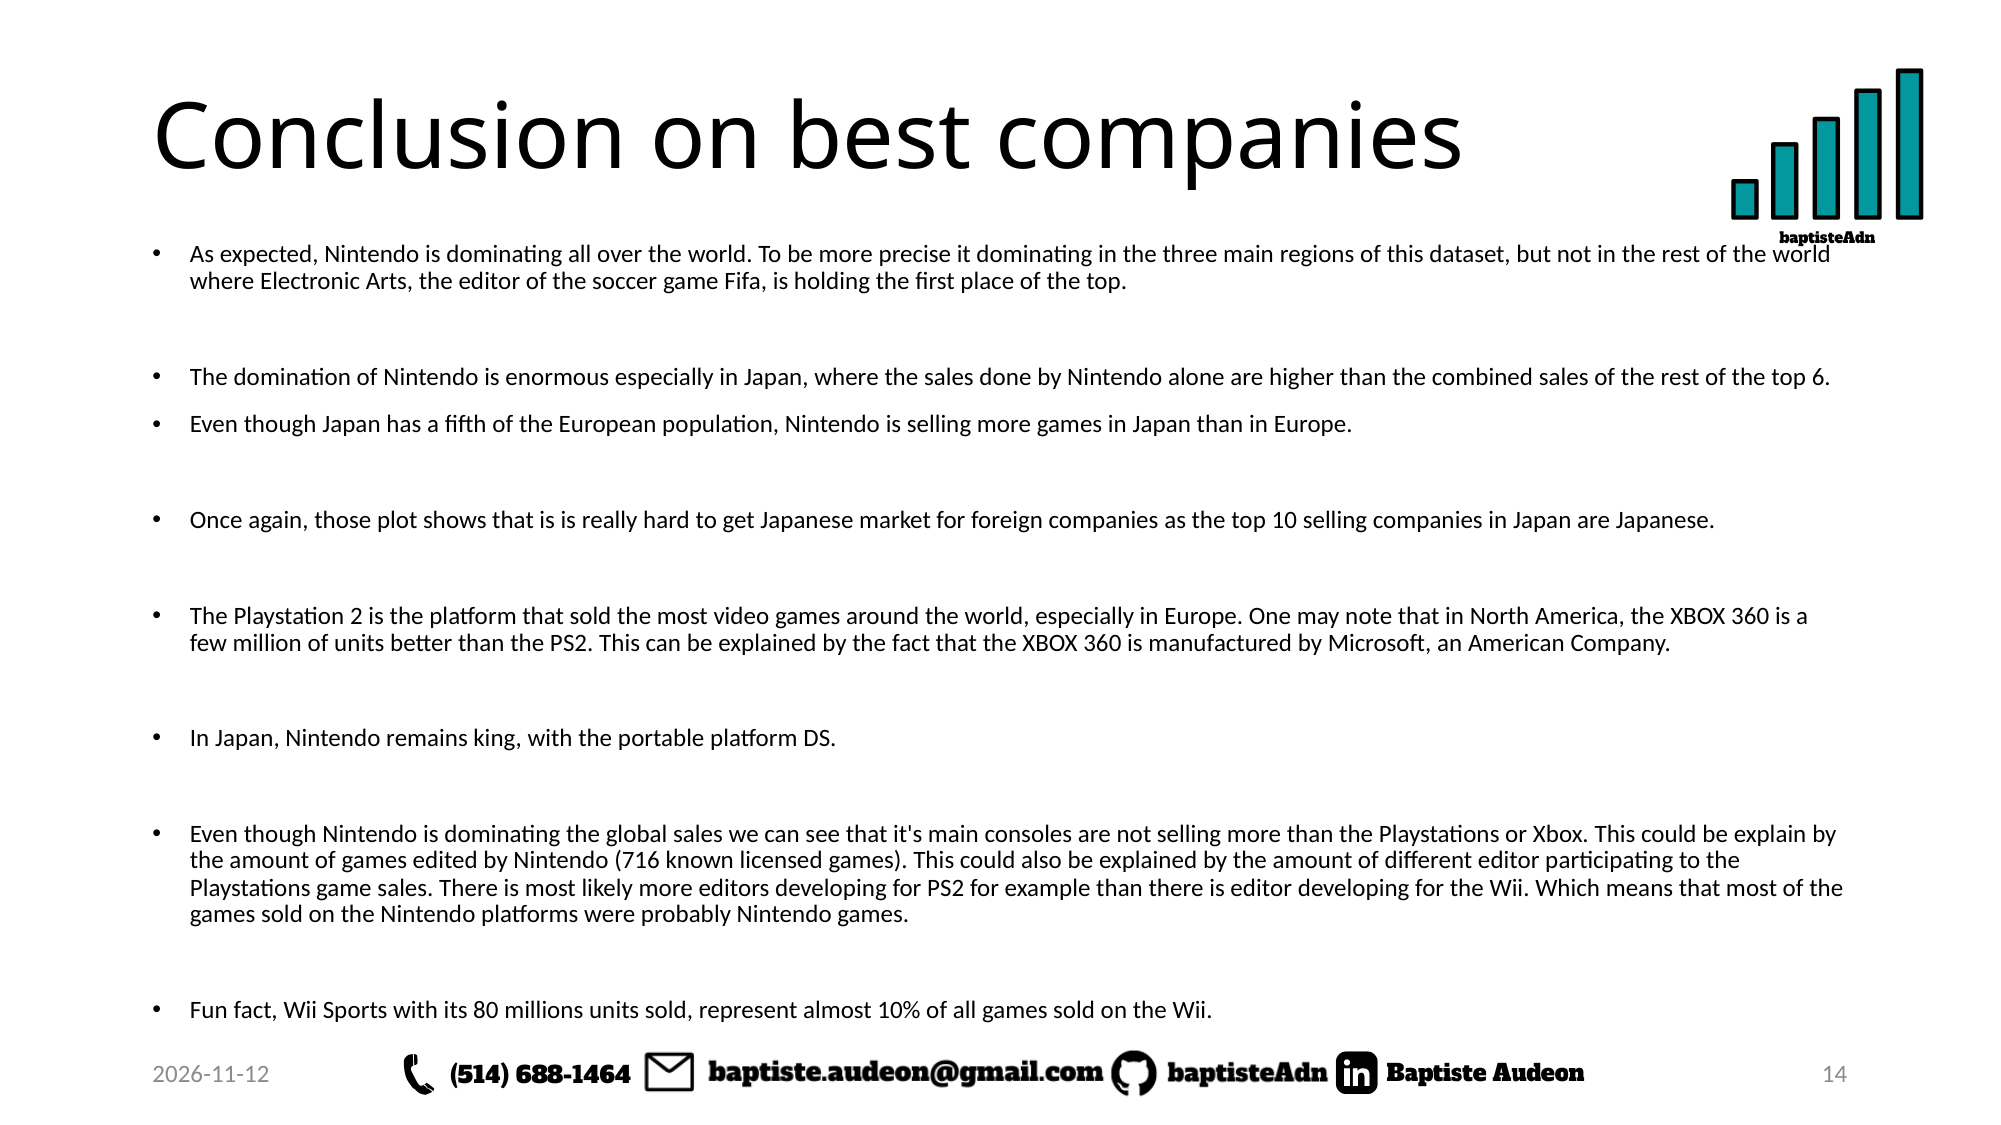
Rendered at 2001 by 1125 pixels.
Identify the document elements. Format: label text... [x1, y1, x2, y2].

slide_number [137, 1042, 588, 1103]
title Conclusion on best companies [137, 78, 1585, 201]
picture [1699, 29, 1955, 285]
picture [588, 1047, 1412, 1098]
list As expected, Nintendo is dominating all over the world. To be more precise it dominating in the three main regions of this dataset, but not in the rest of the world where Electronic Arts, the editor of the soccer game Fifa, is holding the first place of the top. The domination of Nintendo is enormous especially in Japan, where the sales done by Nintendo alone are higher than the combined sales of the rest of the top 6. Even though Japan has a fifth of the European population, Nintendo is selling more games in Japan than in Europe. Once again, those plot shows that is is really hard to get Japanese market for foreign companies as the top 10 selling companies in Japan are Japanese. The Playstation 2 is the platform that sold the most video games around the world, especially in Europe. One may note that in North America, the XBOX 360 is a few million of units better than the PS2. This can be explained by the fact that the XBOX 360 is manufactured by Microsoft, an American Company. In Japan, Nintendo remains king, with the portable platform DS. Even though Nintendo is dominating the global sales we can see that it's main consoles are not selling more than the Playstations or Xbox. This could be explain by the amount of games edited by Nintendo (716 known licensed games). This could also be explained by the amount of different editor participating to the Playstations game sales. There is most likely more editors developing for PS2 for example than there is editor developing for the Wii. Which means that most of the games sold on the Nintendo platforms were probably Nintendo games. Fun fact, Wii Sports with its 80 millions units sold, represent almost 10% of all games sold on the Wii. [137, 233, 1863, 948]
slide_number 14 [1412, 1042, 1863, 1103]
